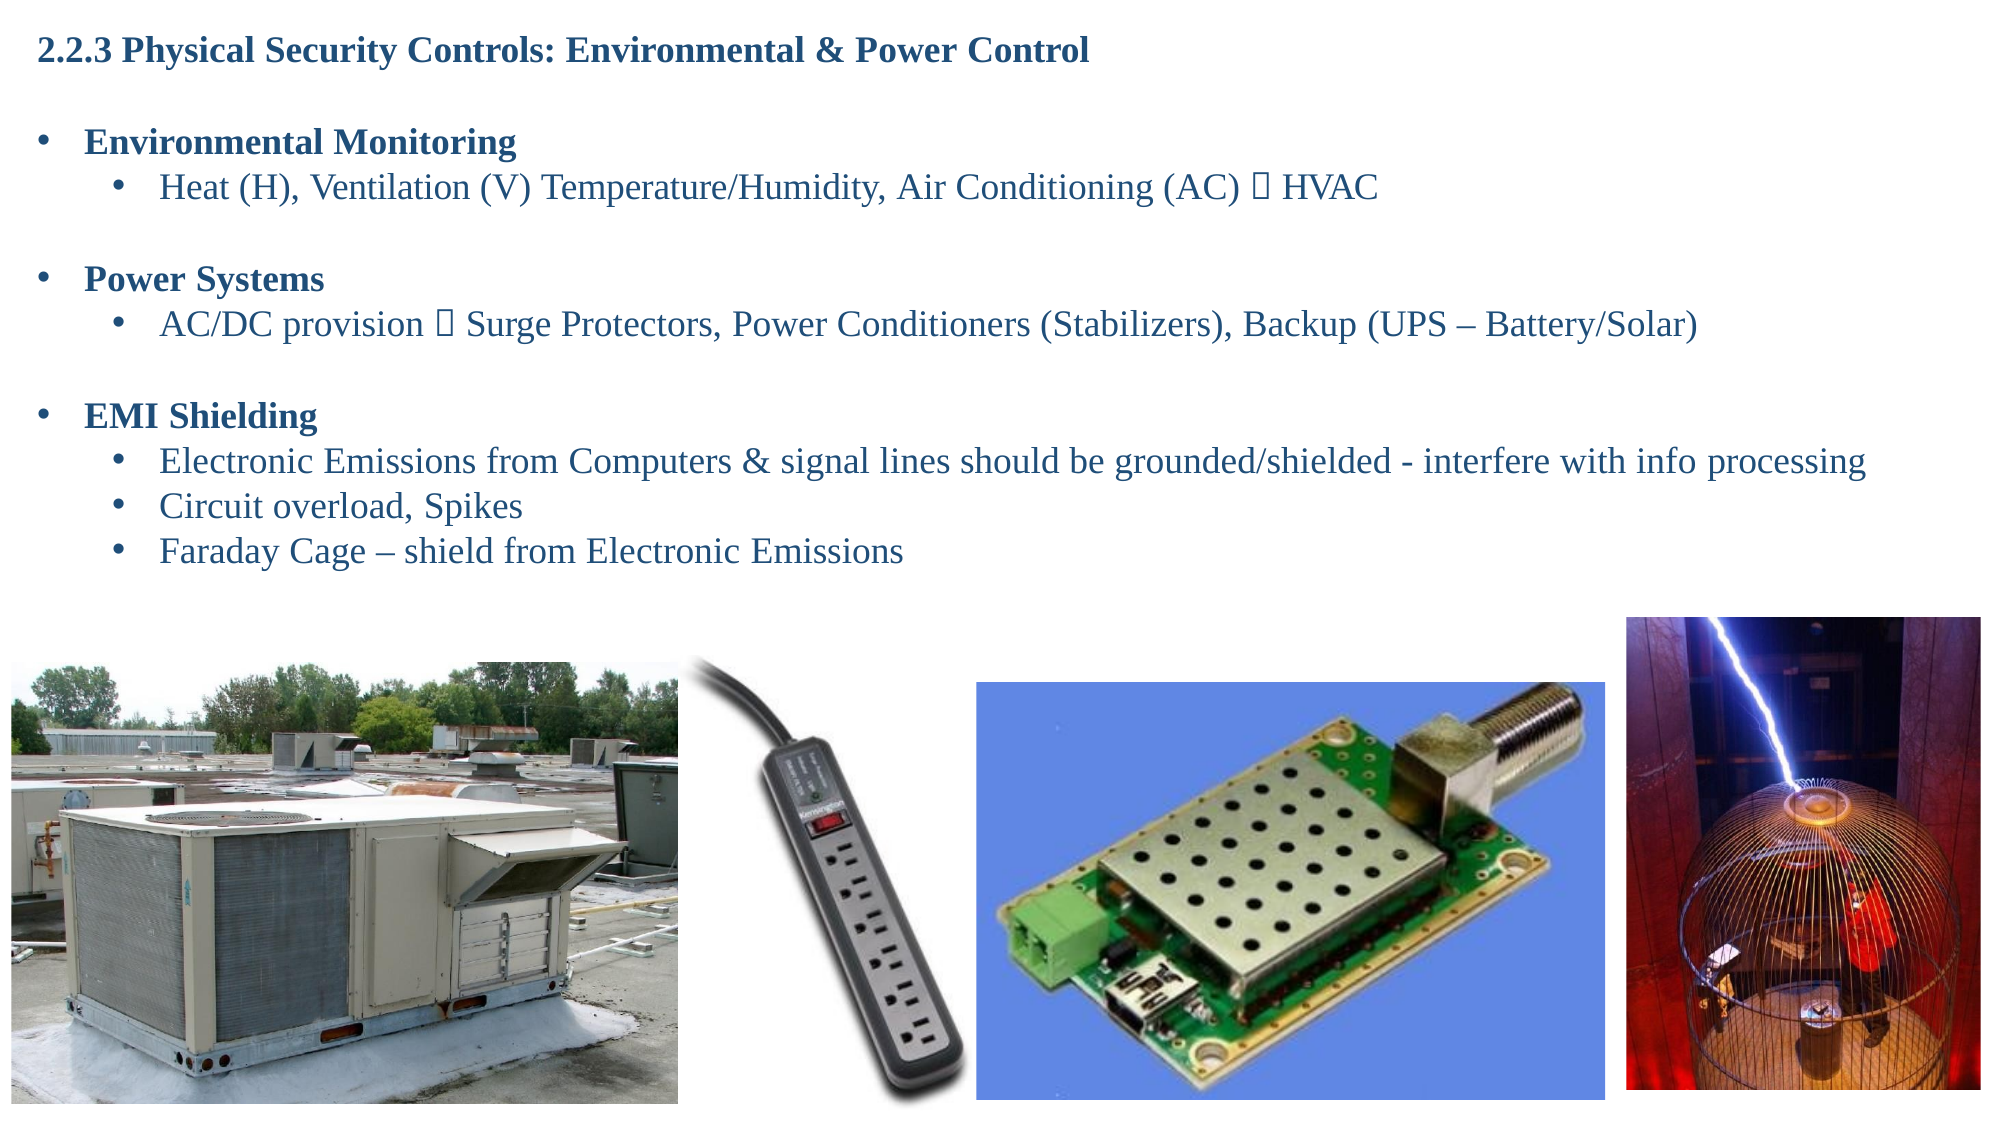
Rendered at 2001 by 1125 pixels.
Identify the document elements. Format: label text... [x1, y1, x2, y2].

text_box [1626, 617, 1981, 1090]
text_box 2.2.3 Physical Security Controls: Environmental & Power Control Environmental Monitoring Heat (H), Ventilation (V) Temperature/Humidity, Air Conditioning (AC)  HVAC Power Systems AC/DC provision  Surge Protectors, Power Conditioners (Stabilizers), Backup (UPS – Battery/Solar) EMI Shielding Electronic Emissions from Computers & signal lines should be grounded/shielded - interfere with info processing Circuit overload, Spikes Faraday Cage – shield from Electronic Emissions [35, 23, 1868, 572]
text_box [11, 655, 1606, 1111]
